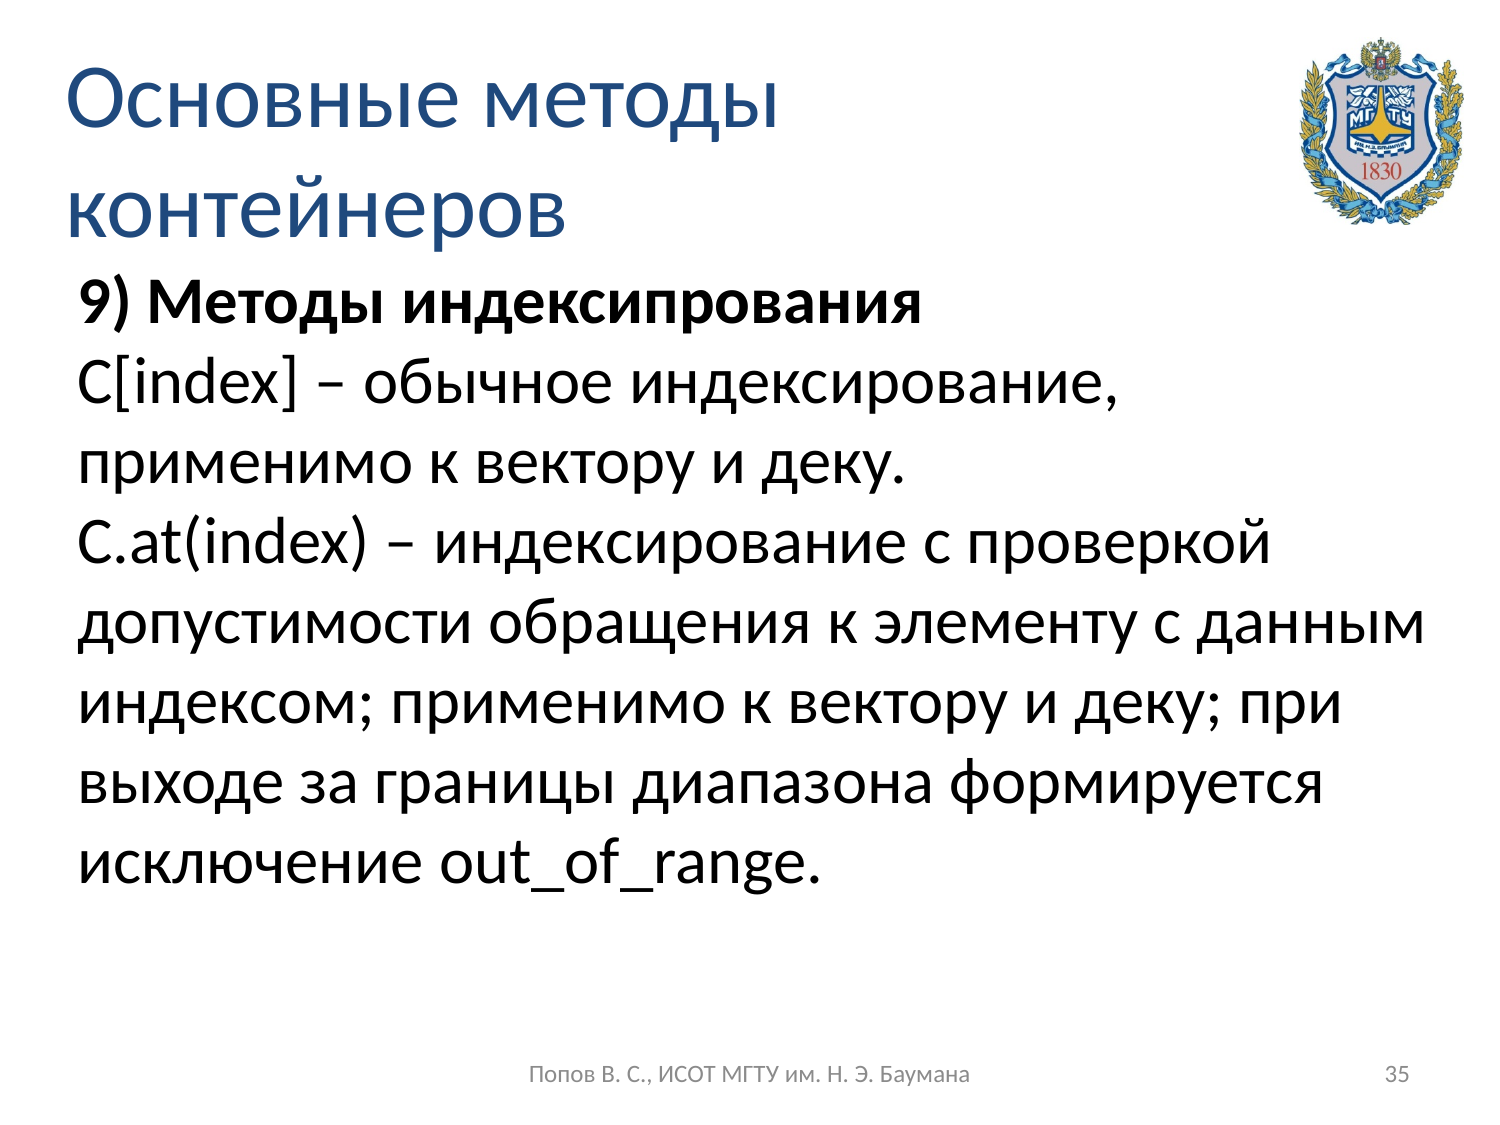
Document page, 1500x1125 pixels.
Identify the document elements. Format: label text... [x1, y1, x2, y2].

title Основные методы контейнеров [50, 24, 1275, 267]
footer Попов В. С., ИСОТ МГТУ им. Н. Э. Баумана [512, 1042, 988, 1103]
slide_number 35 [1074, 1042, 1425, 1103]
picture [1299, 37, 1464, 226]
text_box 9) Методы индексипрования C[index] – обычное индексирование, применимо к вектору и деку. C.at(index) – индексирование с проверкой допустимости обращения к элементу с данным индексом; применимо к вектору и деку; при выходе за границы диапазона формируется исключение out_of_range. [62, 249, 1463, 905]
